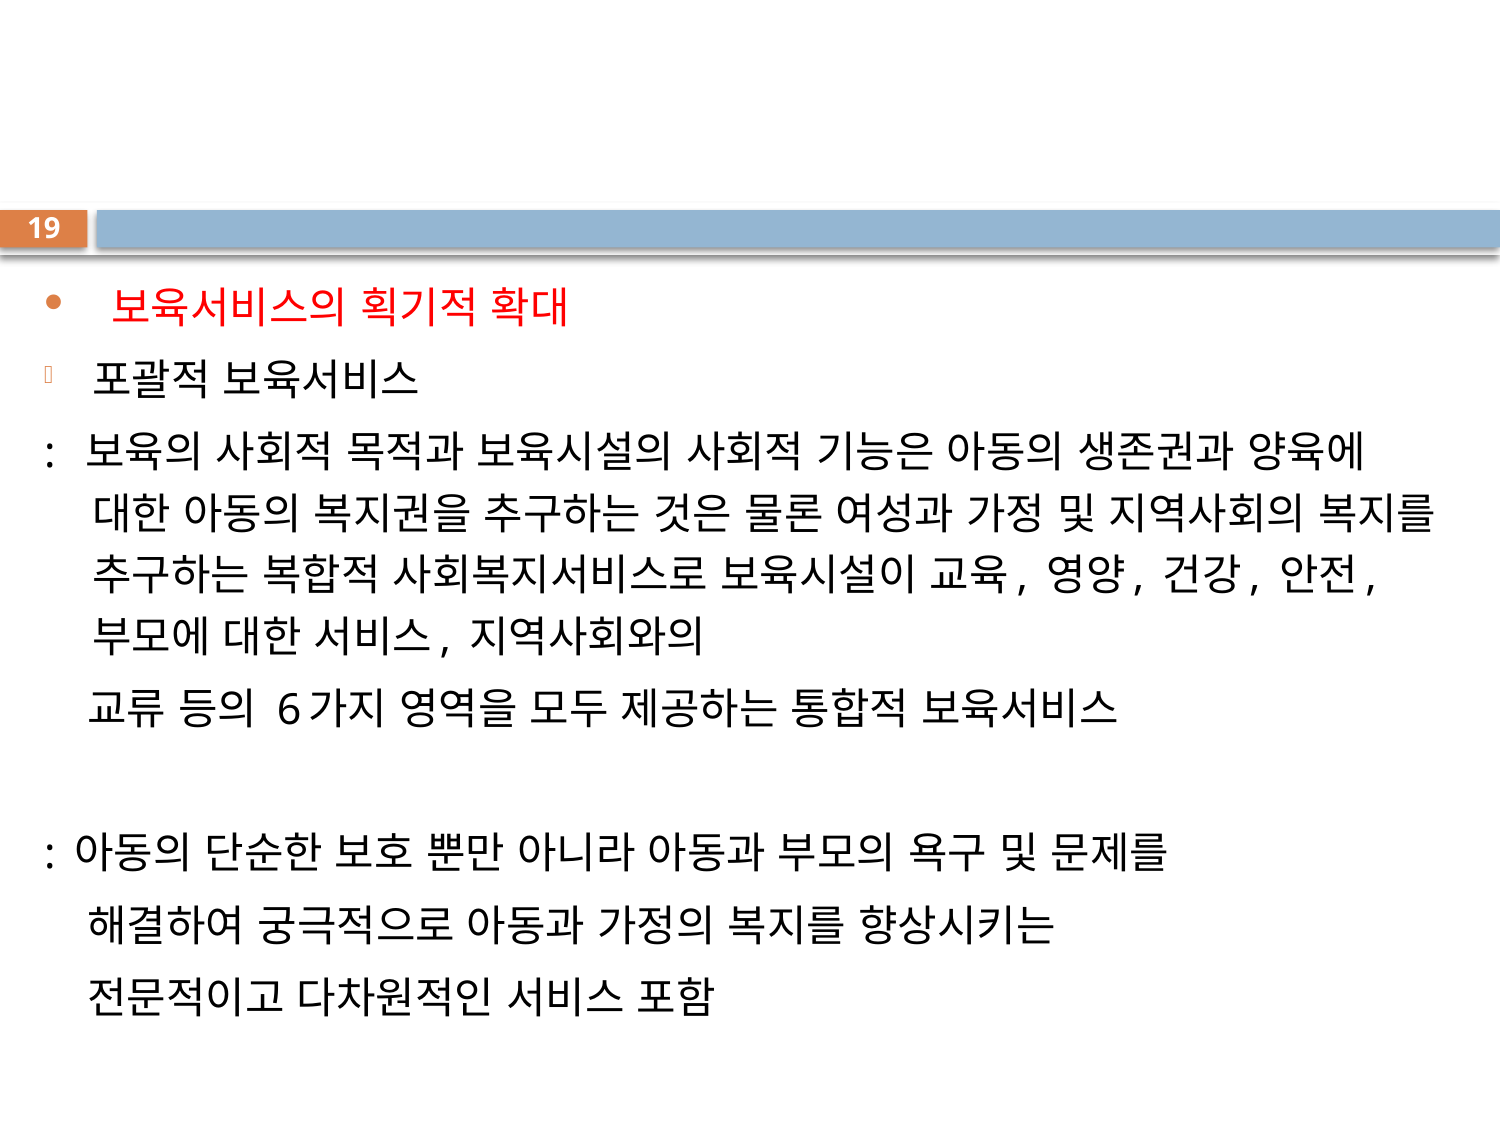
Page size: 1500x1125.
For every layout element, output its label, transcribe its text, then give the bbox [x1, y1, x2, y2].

slide_number 19 [0, 208, 88, 249]
list 보육서비스의 획기적 확대 포괄적 보육서비스 : 보육의 사회적 목적과 보육시설의 사회적 기능은 아동의 생존권과 양육에 대한 아동의 복지권을 추구하는 것은 물론 여성과 가정 및 지역사회의 복지를 추구하는 복합적 사회복지서비스로 보육시설이 교육, 영양, 건강, 안전, 부모에 대한 서비스, 지역사회와의 교류 등의 6가지 영역을 모두 제공하는 통합적 보육서비스 : 아동의 단순한 보호 뿐만 아니라 아동과 부모의 욕구 및 문제를 해결하여 궁극적으로 아동과 가정의 복지를 향상시키는 전문적이고 다차원적인 서비스 포함 [29, 262, 1459, 1047]
